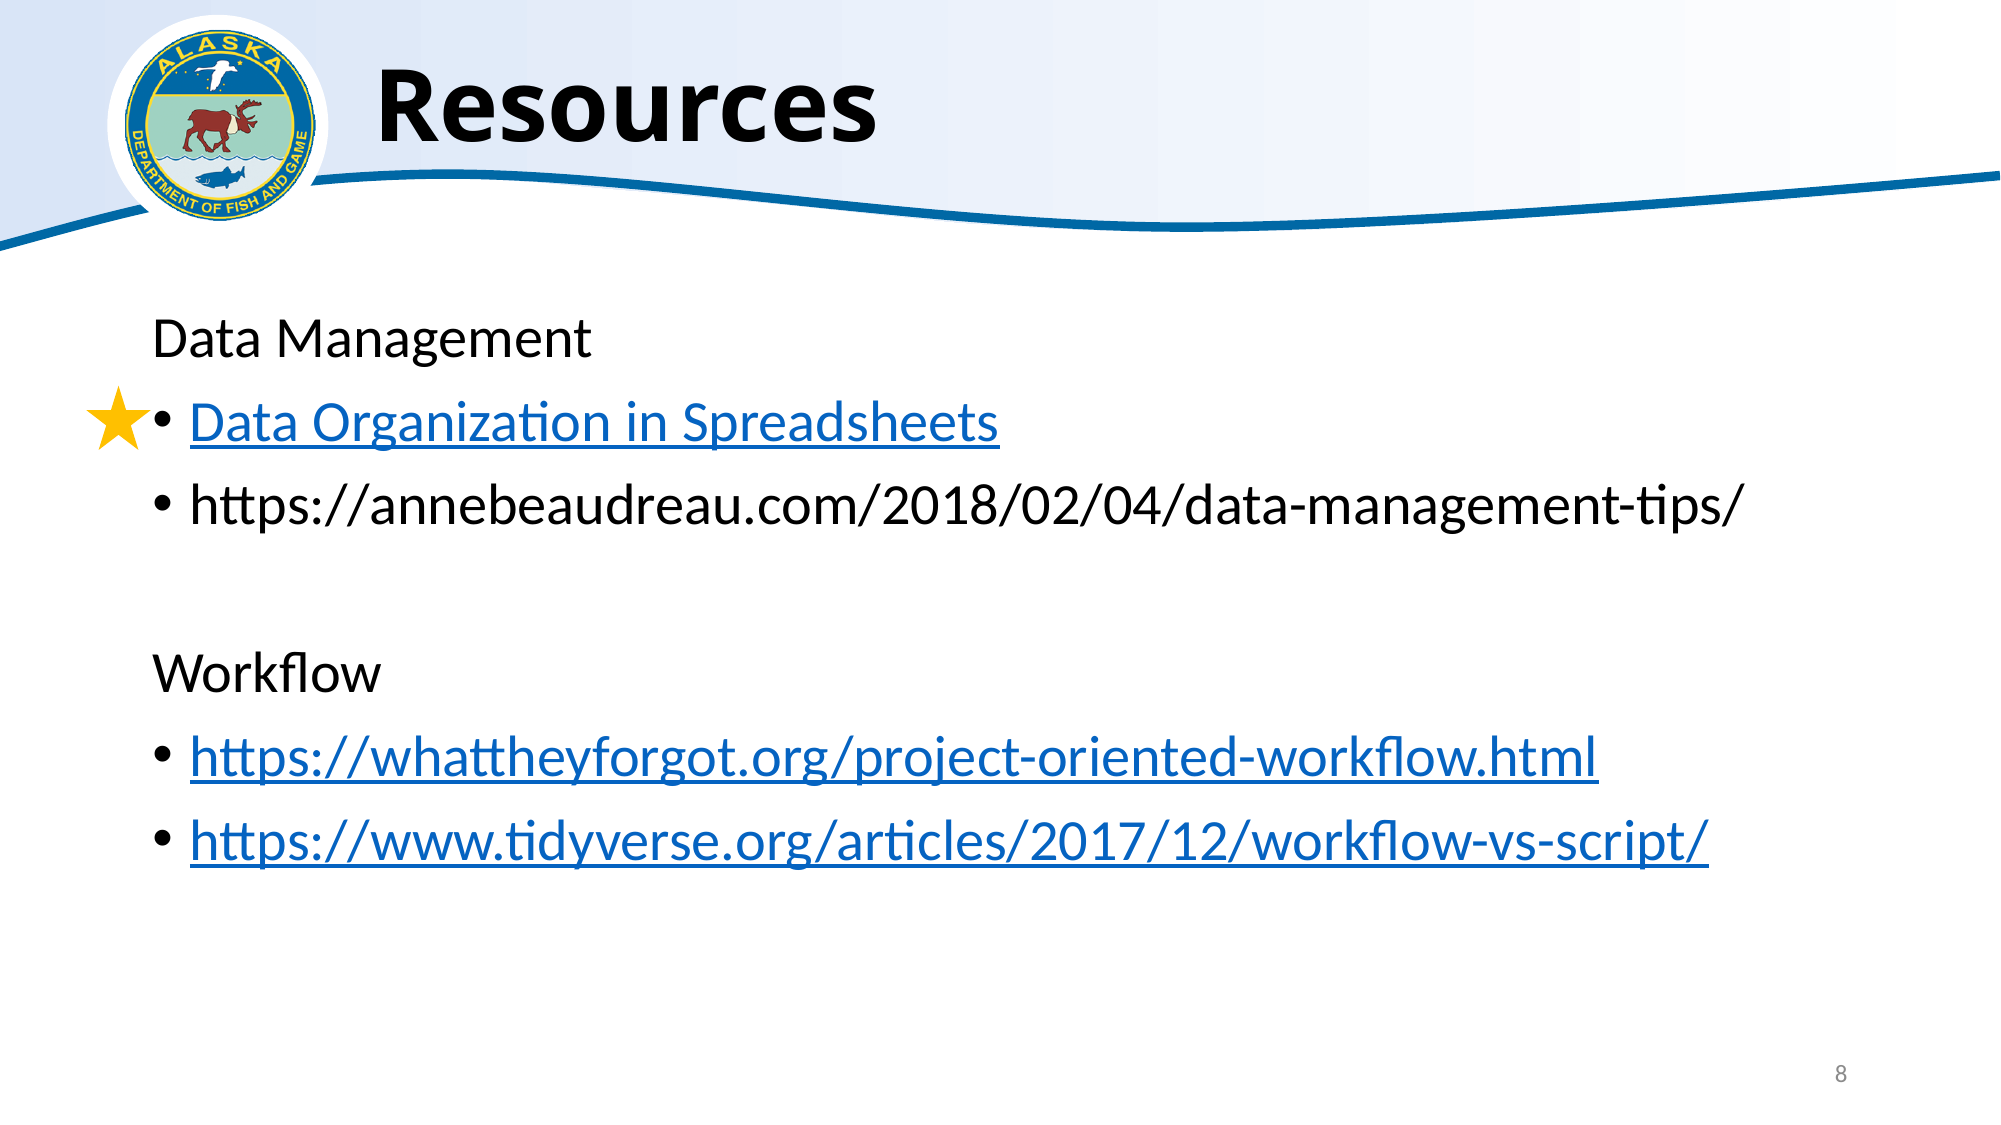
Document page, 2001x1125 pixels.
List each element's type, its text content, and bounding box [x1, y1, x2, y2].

list Data Management Data Organization in Spreadsheets https://annebeaudreau.com/2018/02/04/data-management-tips/ Workflow https://whattheyforgot.org/project-oriented-workflow.html https://www.tidyverse.org/articles/2017/12/workflow-vs-script/ [137, 299, 1863, 1014]
slide_number 8 [1412, 1042, 1863, 1103]
title Resources [358, 0, 2000, 218]
text_box [83, 382, 154, 453]
picture [35, 17, 404, 231]
